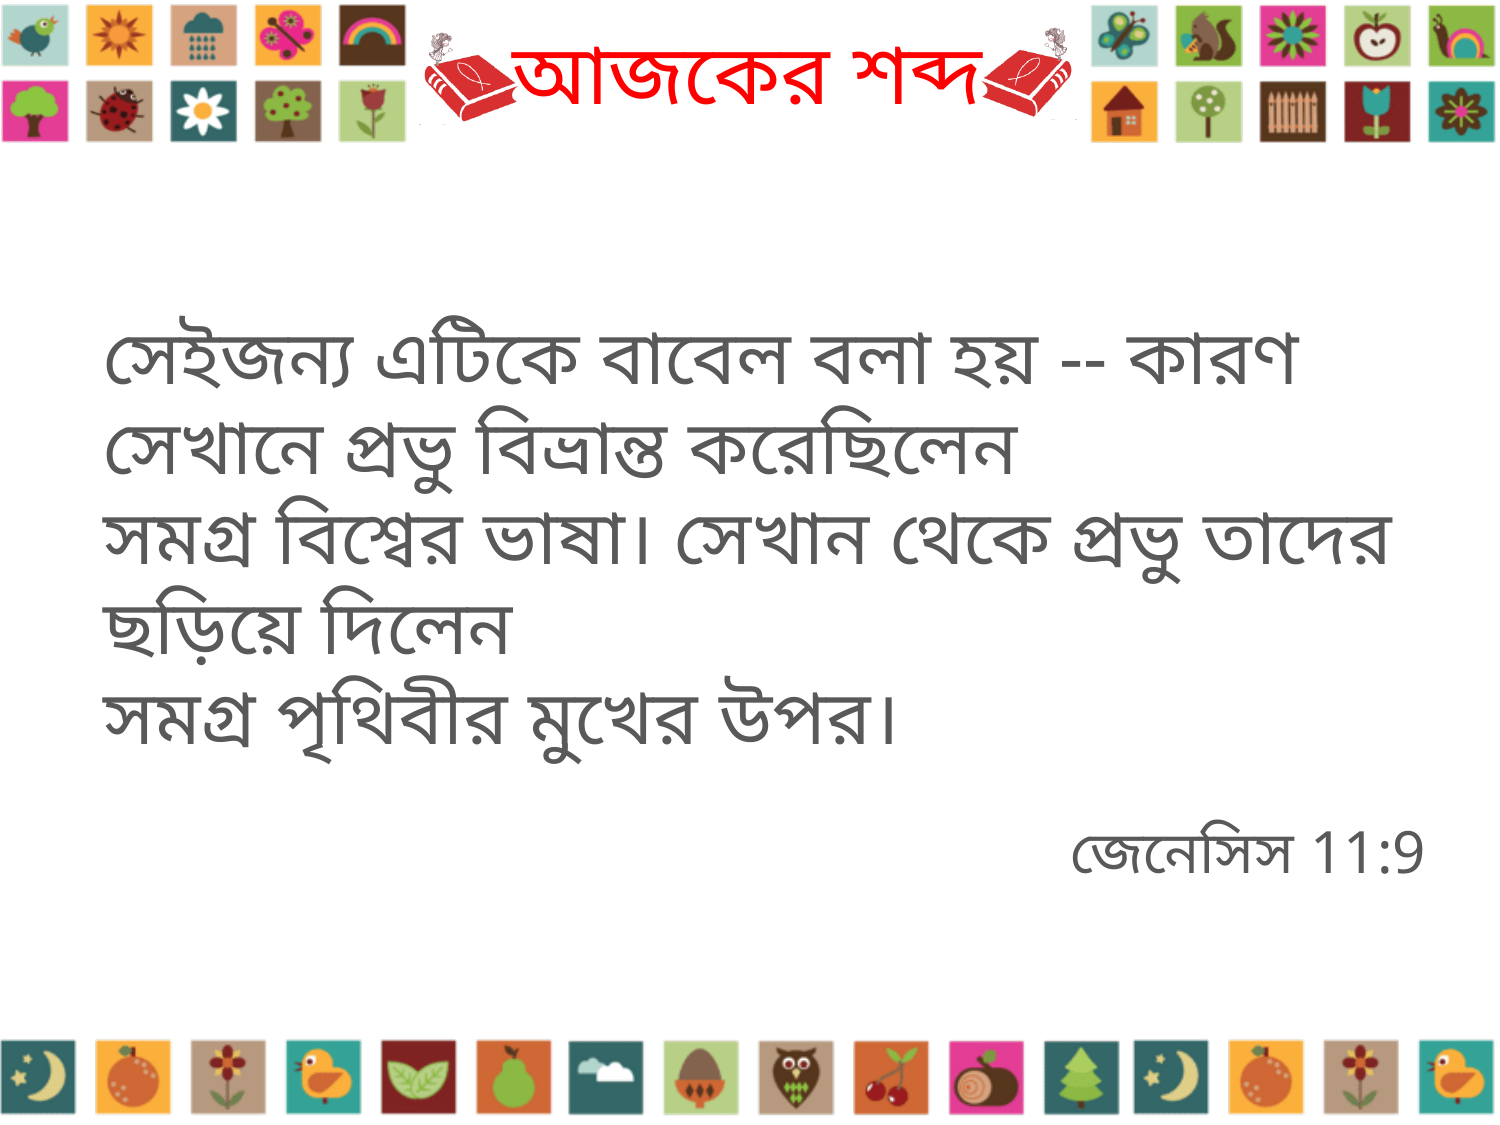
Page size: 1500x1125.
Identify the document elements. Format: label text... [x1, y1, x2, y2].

text_box সেইজন্য এটিকে বাবেল বলা হয় -- কারণ সেখানে প্রভু বিভ্রান্ত করেছিলেন সমগ্র বিশ্বের ভাষা। সেখান থেকে প্রভু তাদের ছড়িয়ে দিলেন সমগ্র পৃথিবীর মুখের উপর। [88, 302, 1459, 768]
picture [0, 3, 550, 150]
text_box জেনেসিস 11:9 [808, 807, 1441, 893]
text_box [0, 1028, 1500, 1118]
picture [950, 3, 1500, 150]
text_box আজকের শব্দ [425, 13, 1077, 129]
